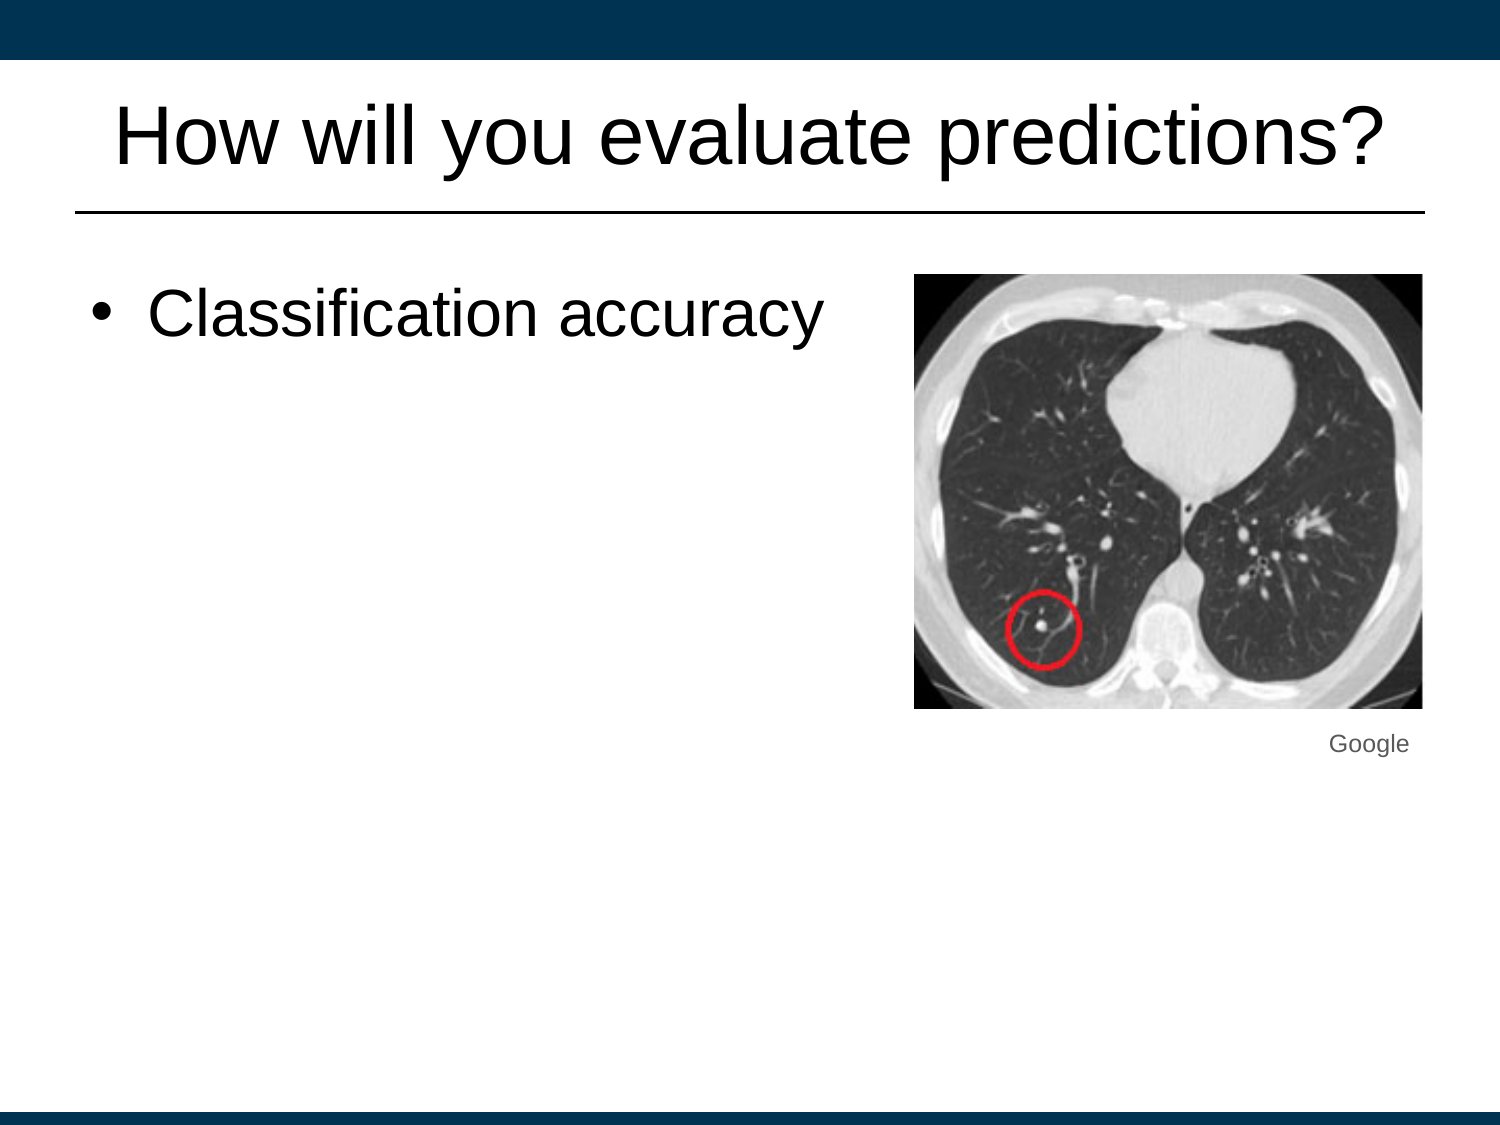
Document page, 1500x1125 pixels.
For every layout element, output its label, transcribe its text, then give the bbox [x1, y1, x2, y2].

list Classification accuracy [75, 262, 1425, 1005]
picture [914, 274, 1426, 709]
title How will you evaluate predictions? [75, 37, 1425, 225]
text_box Google [1213, 717, 1425, 783]
